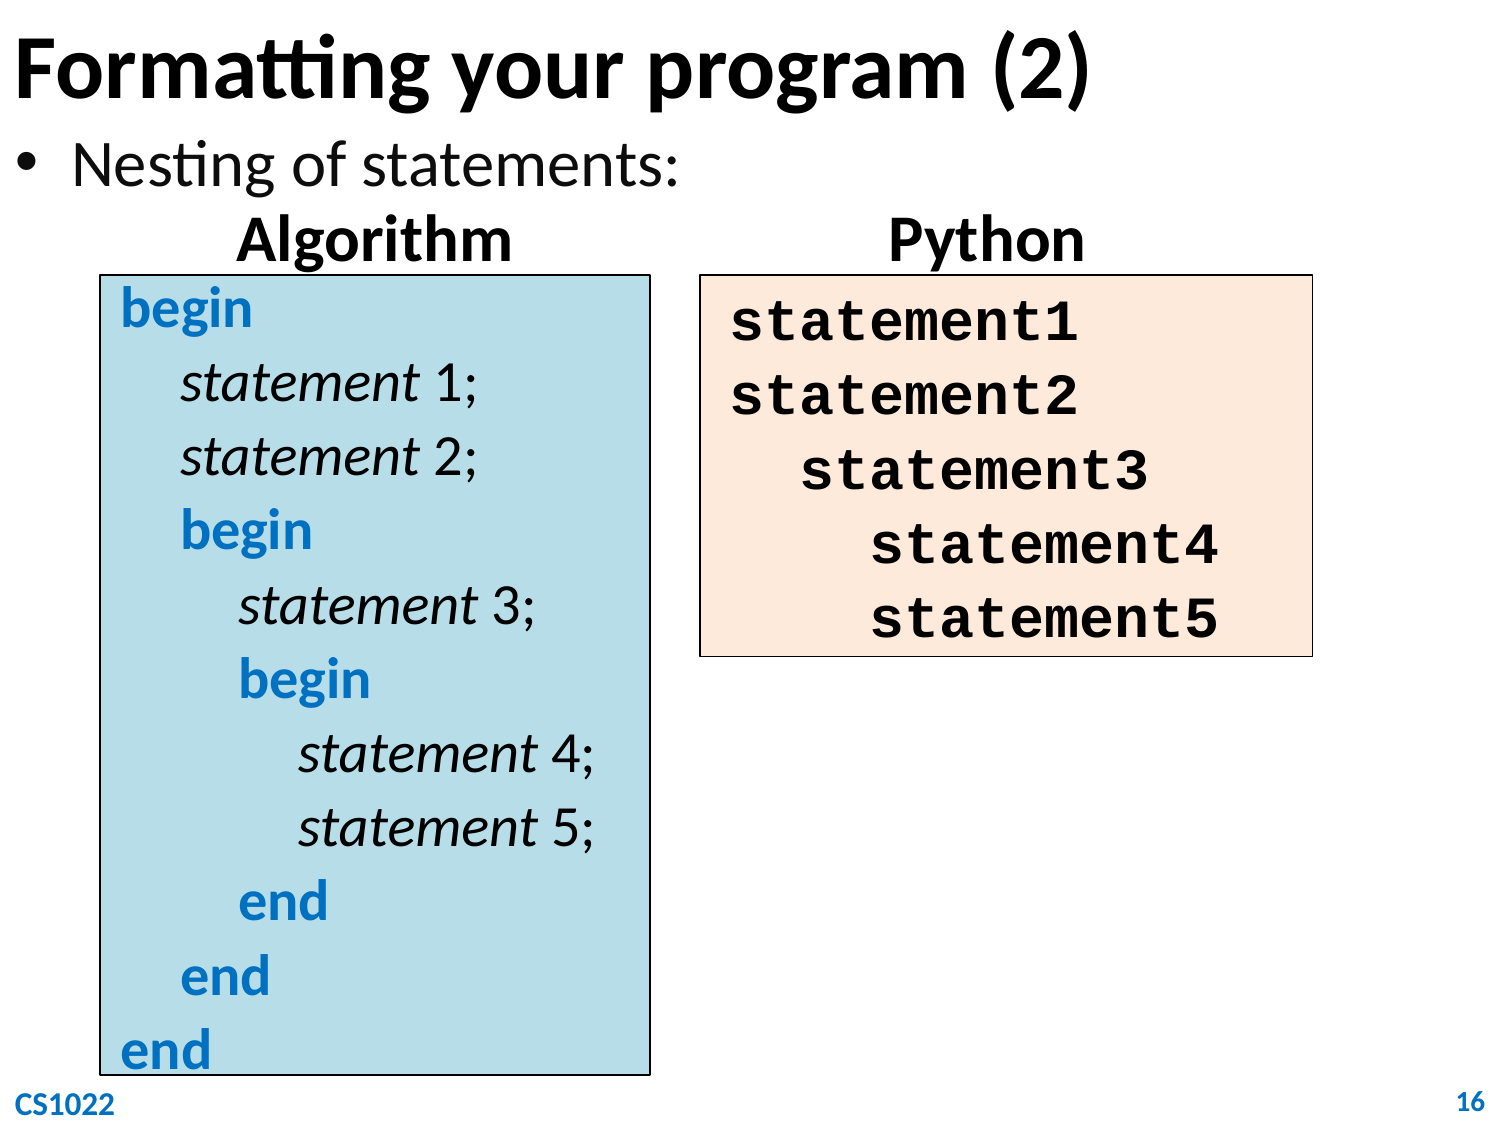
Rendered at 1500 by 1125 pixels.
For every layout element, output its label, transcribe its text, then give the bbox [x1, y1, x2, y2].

title Formatting your program (2) [0, 0, 1500, 113]
slide_number 16 [1437, 1074, 1500, 1125]
list Nesting of statements: [0, 113, 1500, 1075]
footer CS1022 [0, 1074, 138, 1125]
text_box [99, 187, 651, 1076]
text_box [699, 187, 1313, 661]
